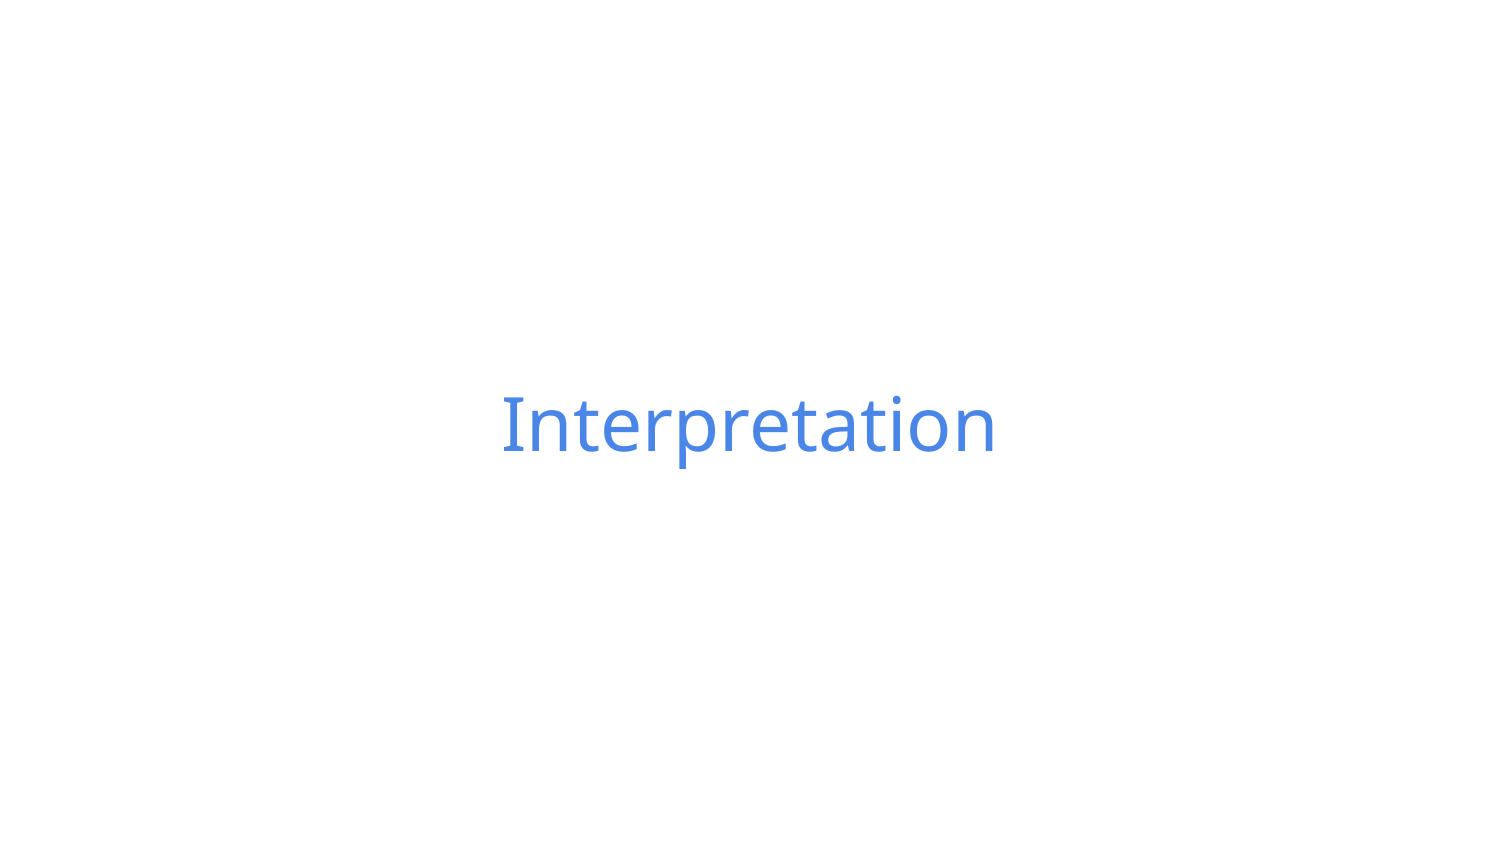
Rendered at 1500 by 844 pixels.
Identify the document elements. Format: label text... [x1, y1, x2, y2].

title Interpretation [51, 352, 1449, 491]
